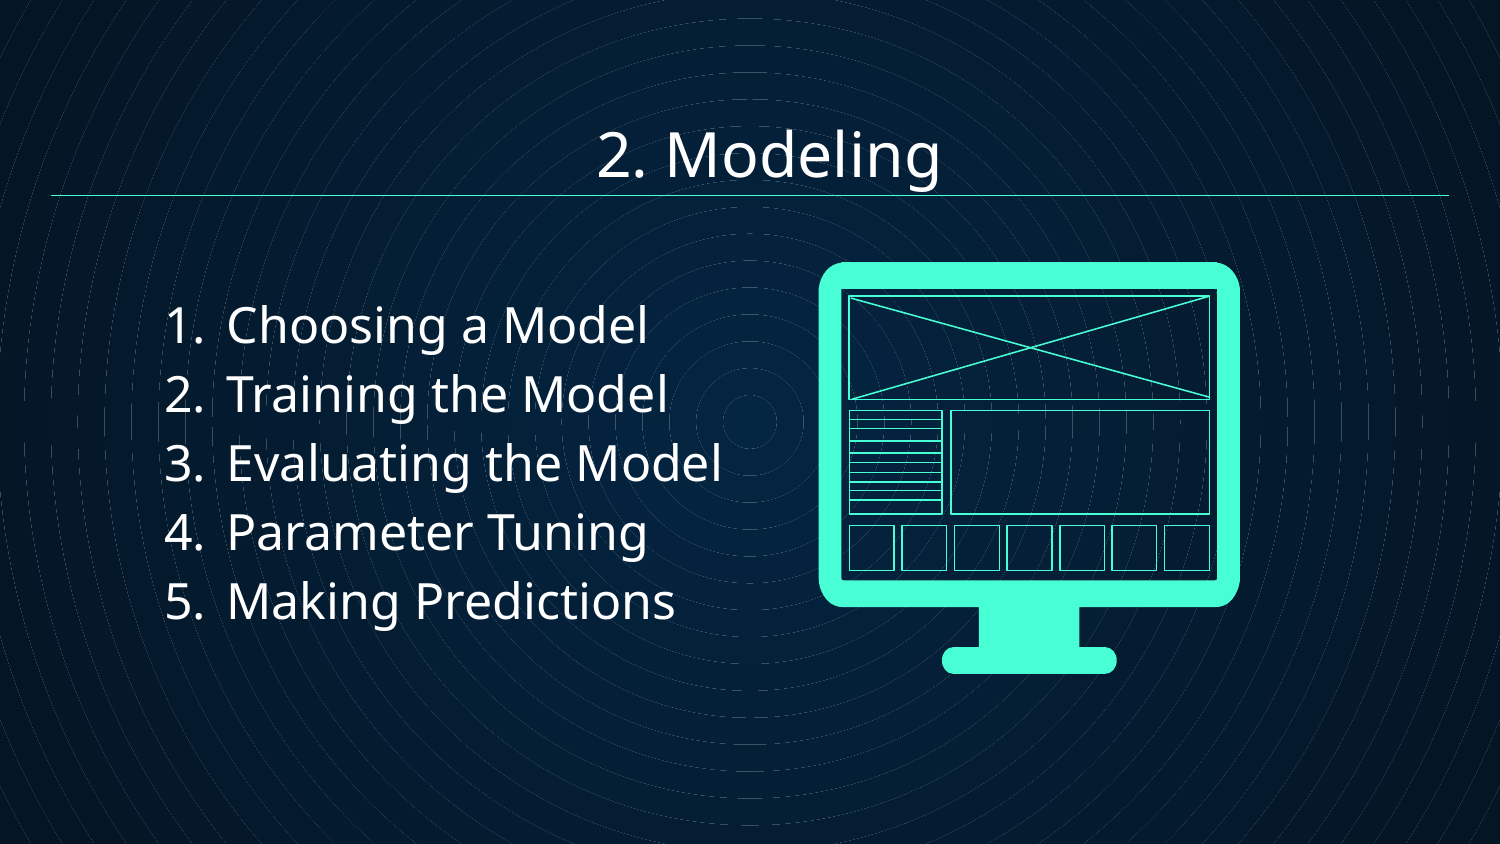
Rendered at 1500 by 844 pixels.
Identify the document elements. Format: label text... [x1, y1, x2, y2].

text_box [818, 262, 1240, 674]
title 2. Modeling [51, 105, 1449, 195]
text_box Choosing a Model Training the Model Evaluating the Model Parameter Tuning Making Predictions [136, 269, 1320, 709]
title 2. Modeling [51, 202, 1449, 206]
text_box [849, 410, 943, 421]
text_box [849, 507, 943, 515]
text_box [848, 525, 1210, 571]
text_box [851, 296, 1209, 400]
text_box [849, 435, 857, 440]
text_box [951, 410, 1210, 515]
